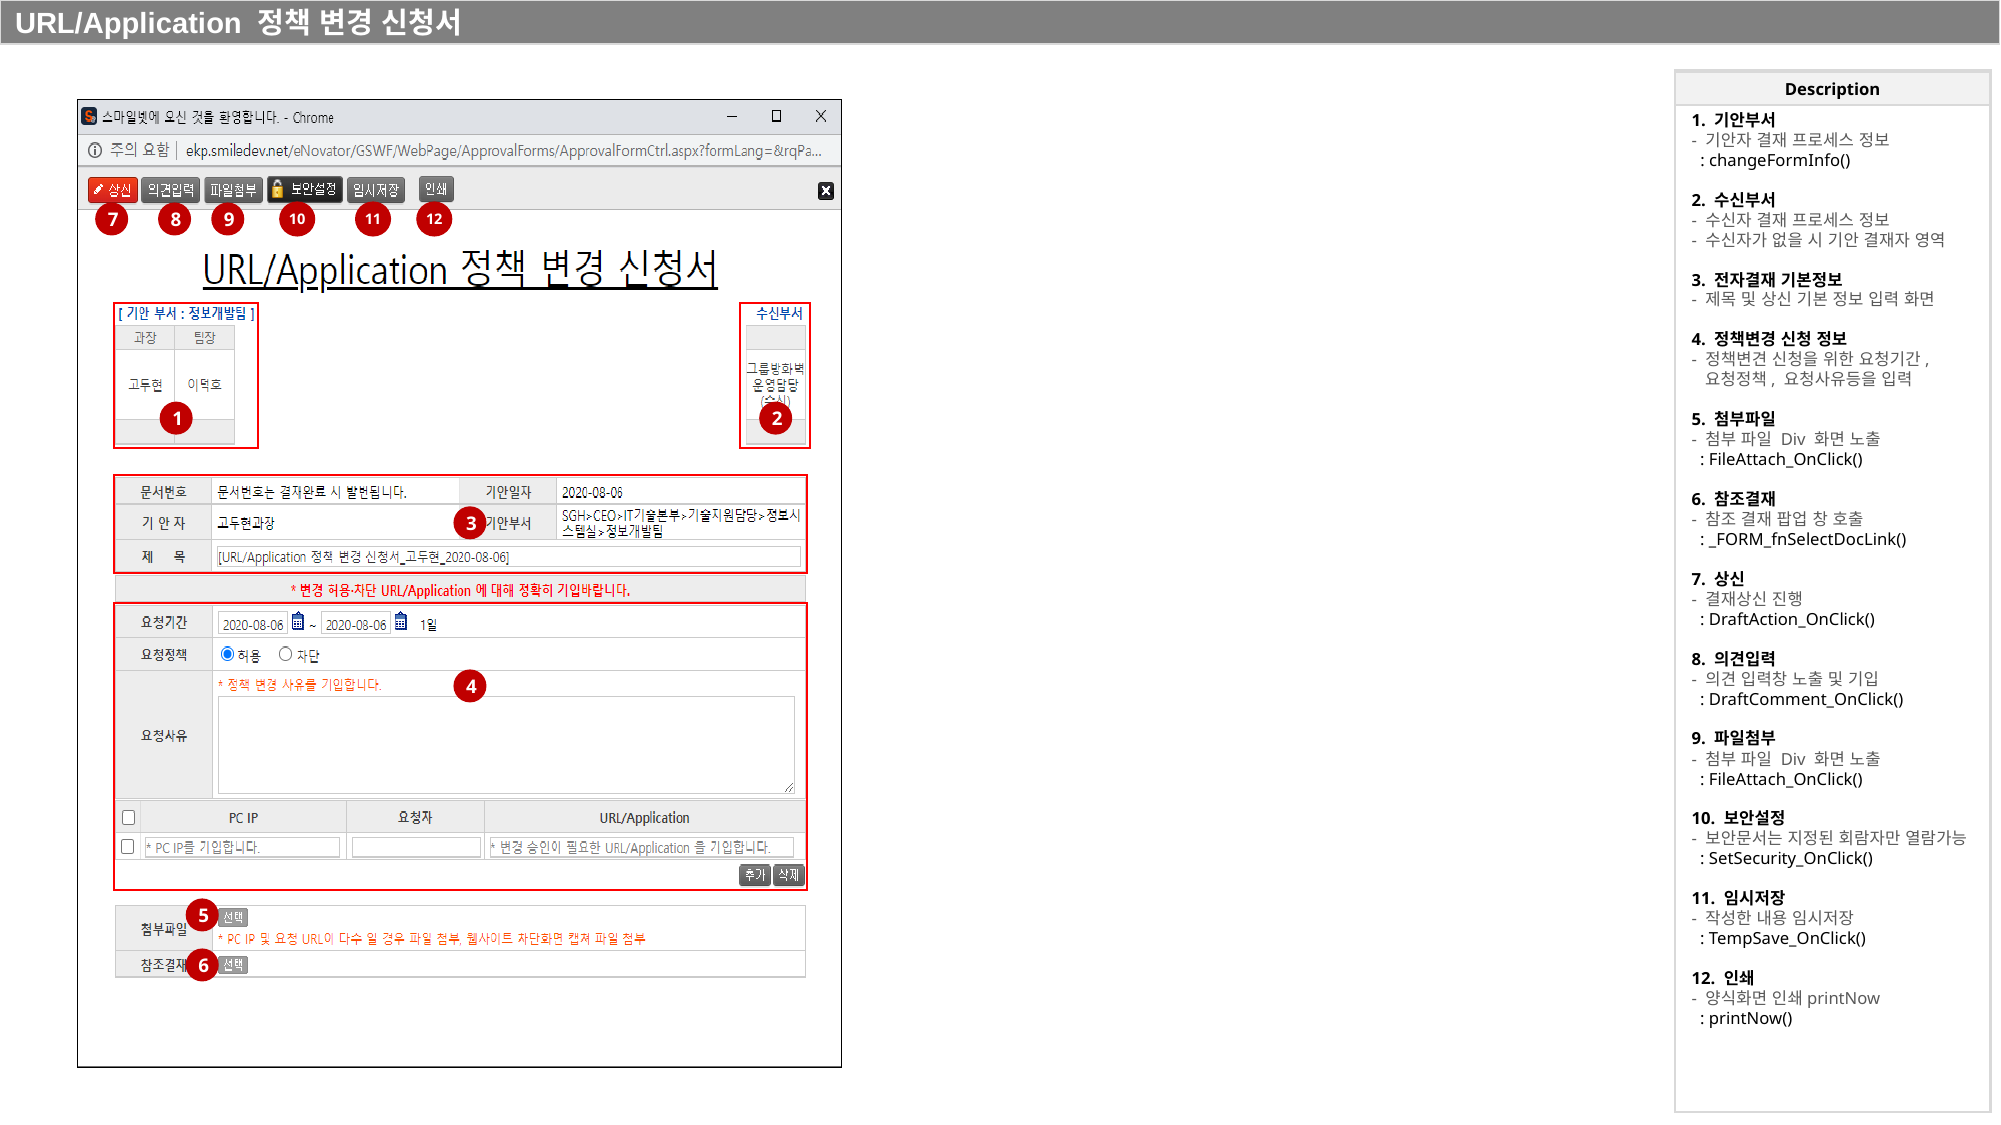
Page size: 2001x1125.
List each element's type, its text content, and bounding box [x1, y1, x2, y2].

text_box URL/Application 정책 변경 신청서 [0, 0, 2000, 45]
picture [77, 99, 842, 1068]
text_box Description [1674, 71, 1992, 106]
text_box 1. 기안부서 - 기안자 결재 프로세스 정보 : changeFormInfo() 2. 수신부서 - 수신자 결재 프로세스 정보 - 수신자가 없을 시 기안 결재자 영역 3. 전자결재 기본정보 - 제목 및 상신 기본 정보 입력 화면 4. 정책변경 신청 정보 - 정책변견 신청을 위한 요청기간, 요청정책, 요청사유등을 입력 5. 첨부파일 - 첨부 파일 Div 화면 노출 : FileAttach_OnClick() 6. 참조결재 - 참조 결재 팝업 창 호출 : _FORM_fnSelectDocLink() 7. 상신 - 결재상신 진행 : DraftAction_OnClick() 8. 의견입력 - 의견 입력창 노출 및 기입 : DraftComment_OnClick() 9. 파일첨부 - 첨부 파일 Div 화면 노출 : FileAttach_OnClick() 10. 보안설정 - 보안문서는 지정된 회람자만 열람가능 : SetSecurity_OnClick() 11. 임시저장 - 작성한 내용 임시저장 : TempSave_OnClick() 12. 인쇄 - 양식화면 인쇄printNow : printNow() [1676, 102, 2000, 1036]
text_box [1674, 106, 1992, 1113]
